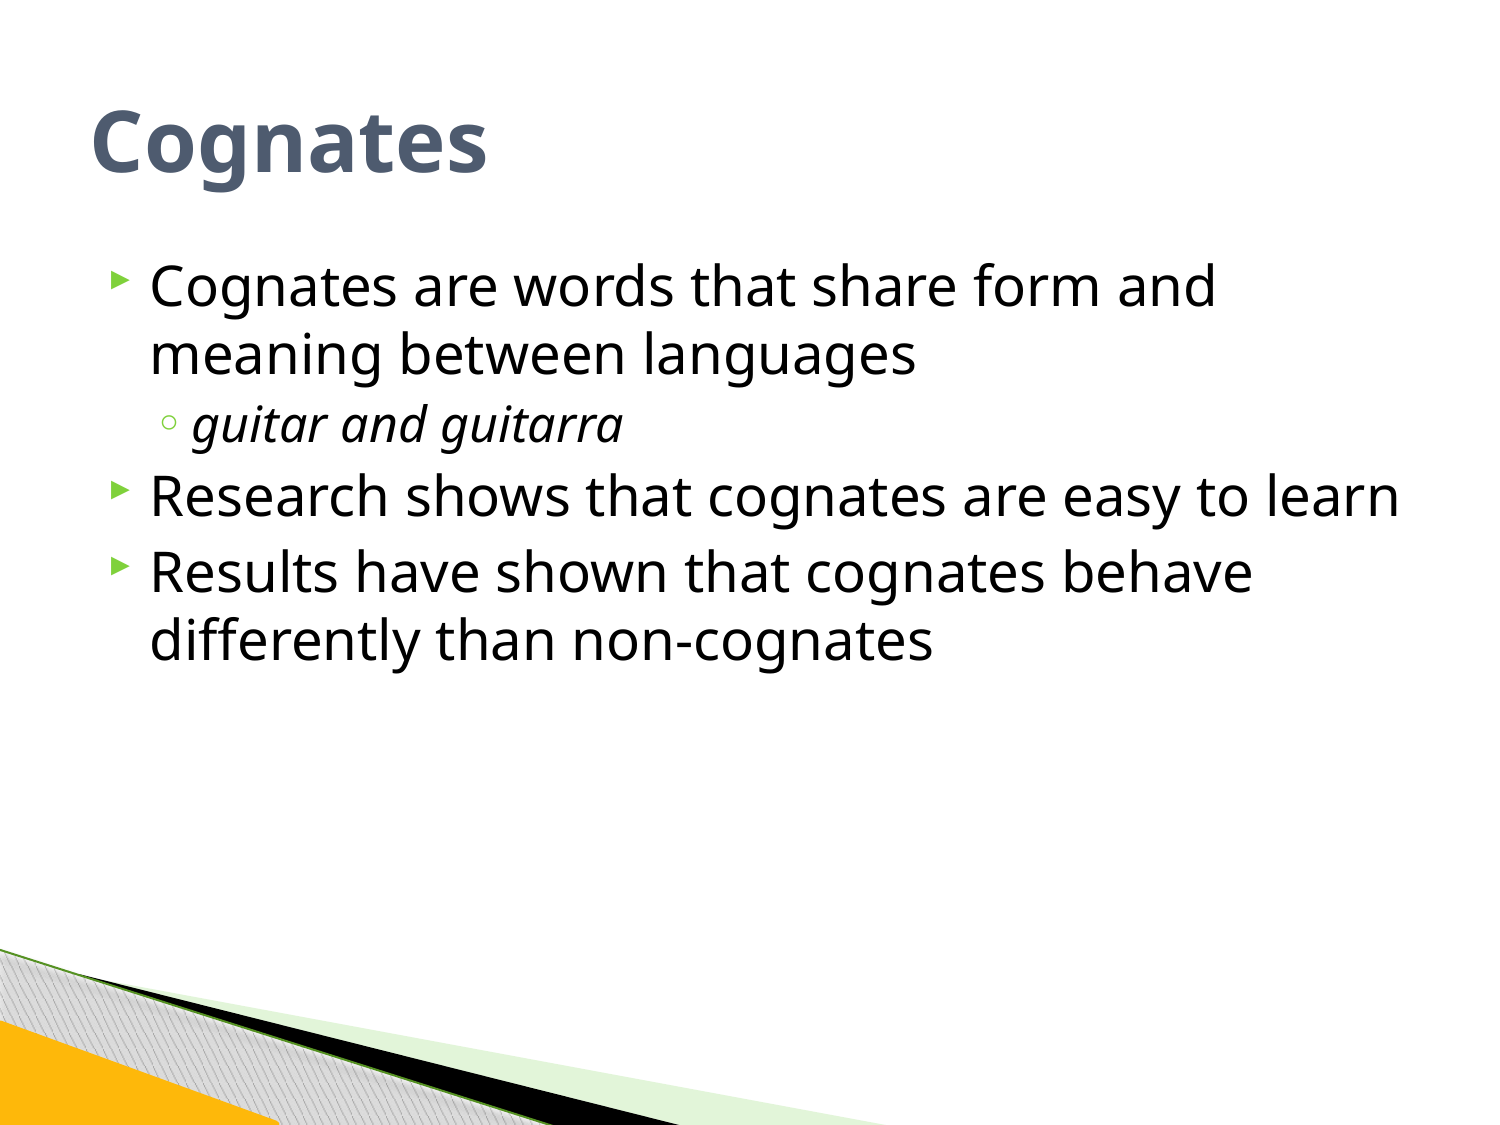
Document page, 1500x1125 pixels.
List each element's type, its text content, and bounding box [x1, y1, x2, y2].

text_box [0, 1020, 280, 1125]
title Cognates [75, 45, 1425, 233]
list Cognates are words that share form and meaning between languages guitar and guitarra Research shows that cognates are easy to learn Results have shown that cognates behave differently than non-cognates [74, 242, 1426, 986]
